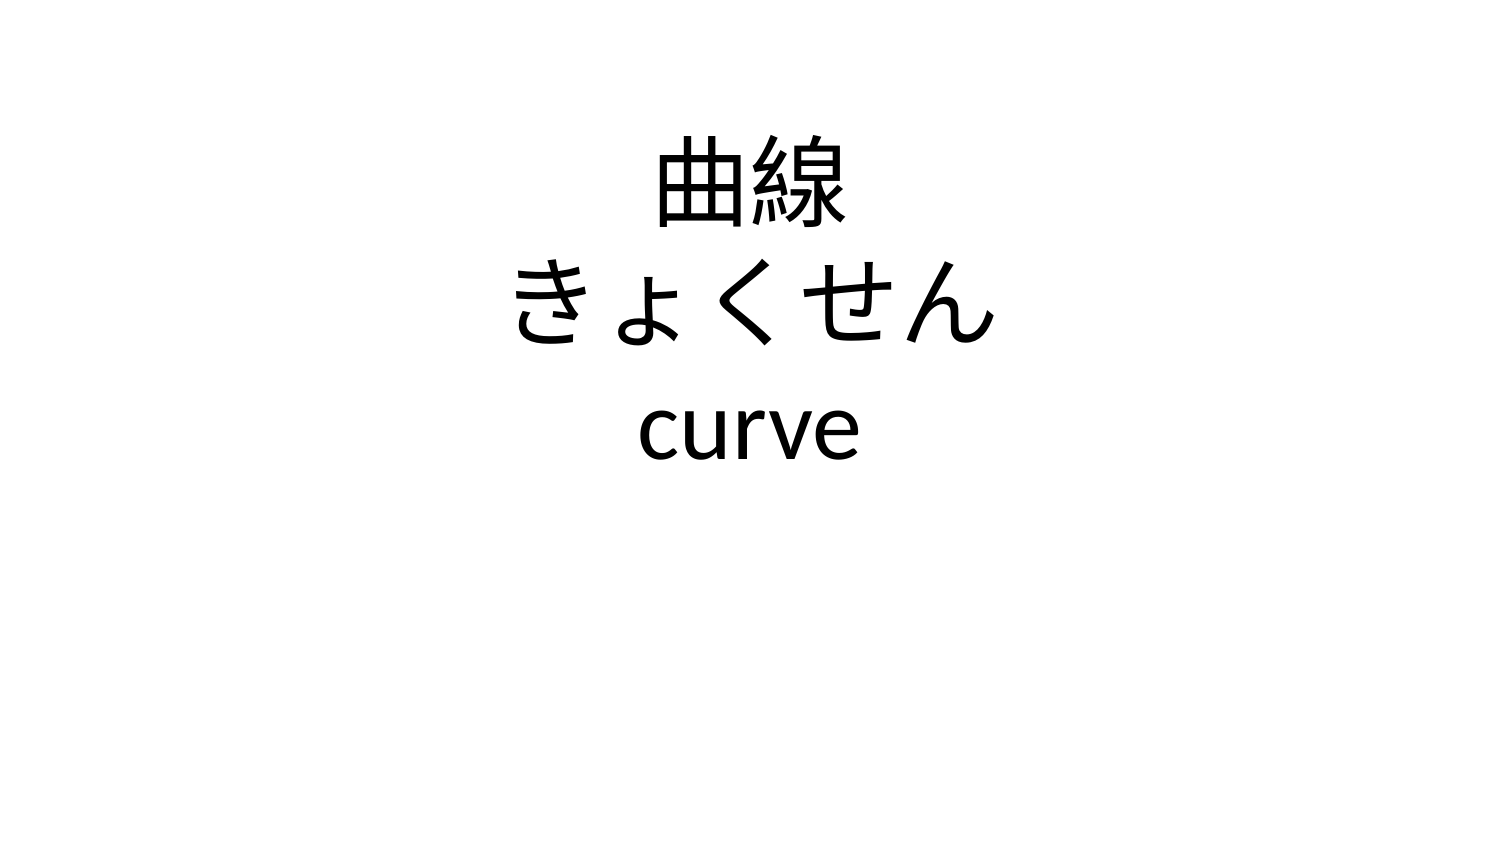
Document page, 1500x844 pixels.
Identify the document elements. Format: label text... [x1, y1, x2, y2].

text_box 曲線 きょくせん curve [0, 149, 1500, 450]
